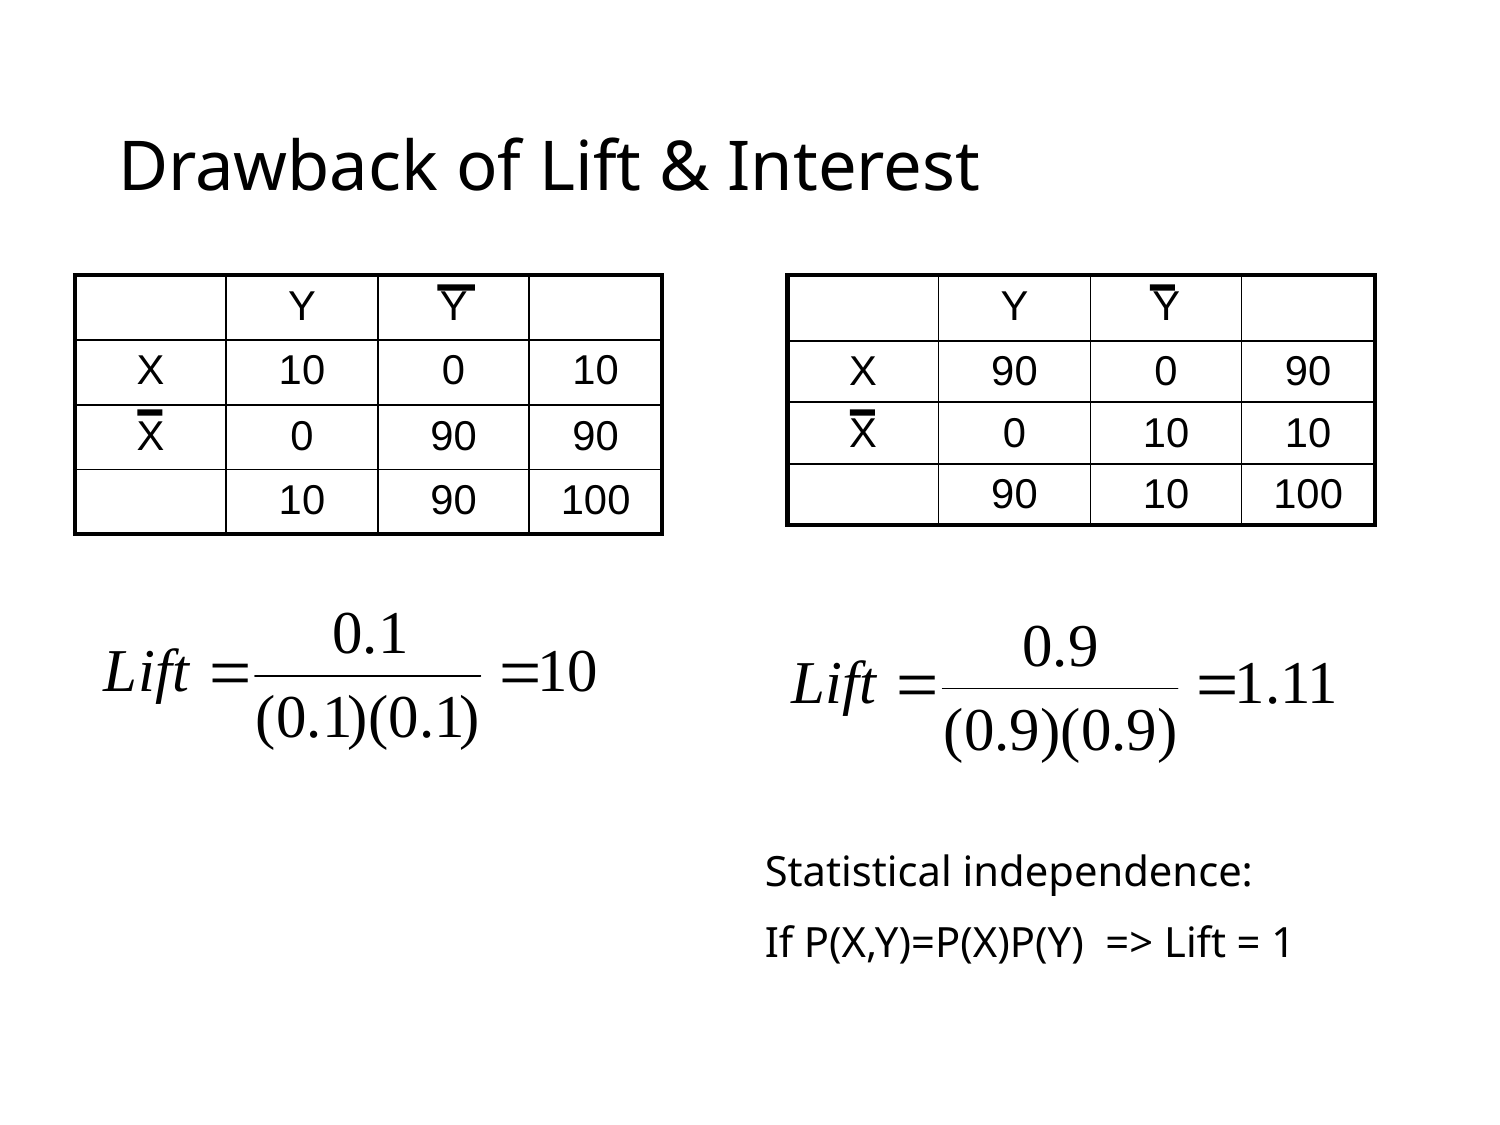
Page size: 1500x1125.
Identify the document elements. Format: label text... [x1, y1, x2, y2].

table_cell 90 [939, 465, 1090, 523]
table_cell 10 [530, 341, 660, 404]
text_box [97, 599, 602, 758]
table_cell 90 [939, 342, 1090, 401]
table_cell X [790, 342, 938, 401]
table_header [790, 277, 938, 340]
table_header [1242, 277, 1373, 340]
table_cell 10 [227, 341, 377, 404]
table_header Y [227, 277, 377, 339]
text_box Statistical independence: If P(X,Y)=P(X)P(Y) => Lift = 1 [750, 837, 1475, 974]
table_cell 10 [1242, 403, 1373, 463]
table_cell 90 [1242, 342, 1373, 401]
table_cell 0 [1091, 342, 1241, 401]
table_cell 100 [1242, 465, 1373, 523]
table_header Y [379, 277, 528, 339]
table_cell 0 [939, 403, 1090, 463]
table_cell X [77, 406, 225, 469]
table_cell 0 [379, 341, 528, 404]
table_header [530, 277, 660, 339]
table_cell 10 [1091, 403, 1241, 463]
table_cell X [77, 341, 225, 404]
table_cell [790, 465, 938, 523]
table_cell 90 [530, 406, 660, 469]
table_cell 10 [1091, 465, 1241, 523]
table_cell 90 [379, 406, 528, 469]
table_cell 100 [530, 470, 660, 532]
table_header Y [1091, 277, 1241, 340]
table_header Y [939, 277, 1090, 340]
table_cell 90 [379, 470, 528, 532]
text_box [785, 612, 1341, 770]
title Drawback of Lift & Interest [103, 59, 1397, 278]
table_cell 10 [227, 470, 377, 532]
table_cell 0 [227, 406, 377, 469]
table_cell X [790, 403, 938, 463]
table_header [77, 277, 225, 339]
table_cell [77, 470, 225, 532]
